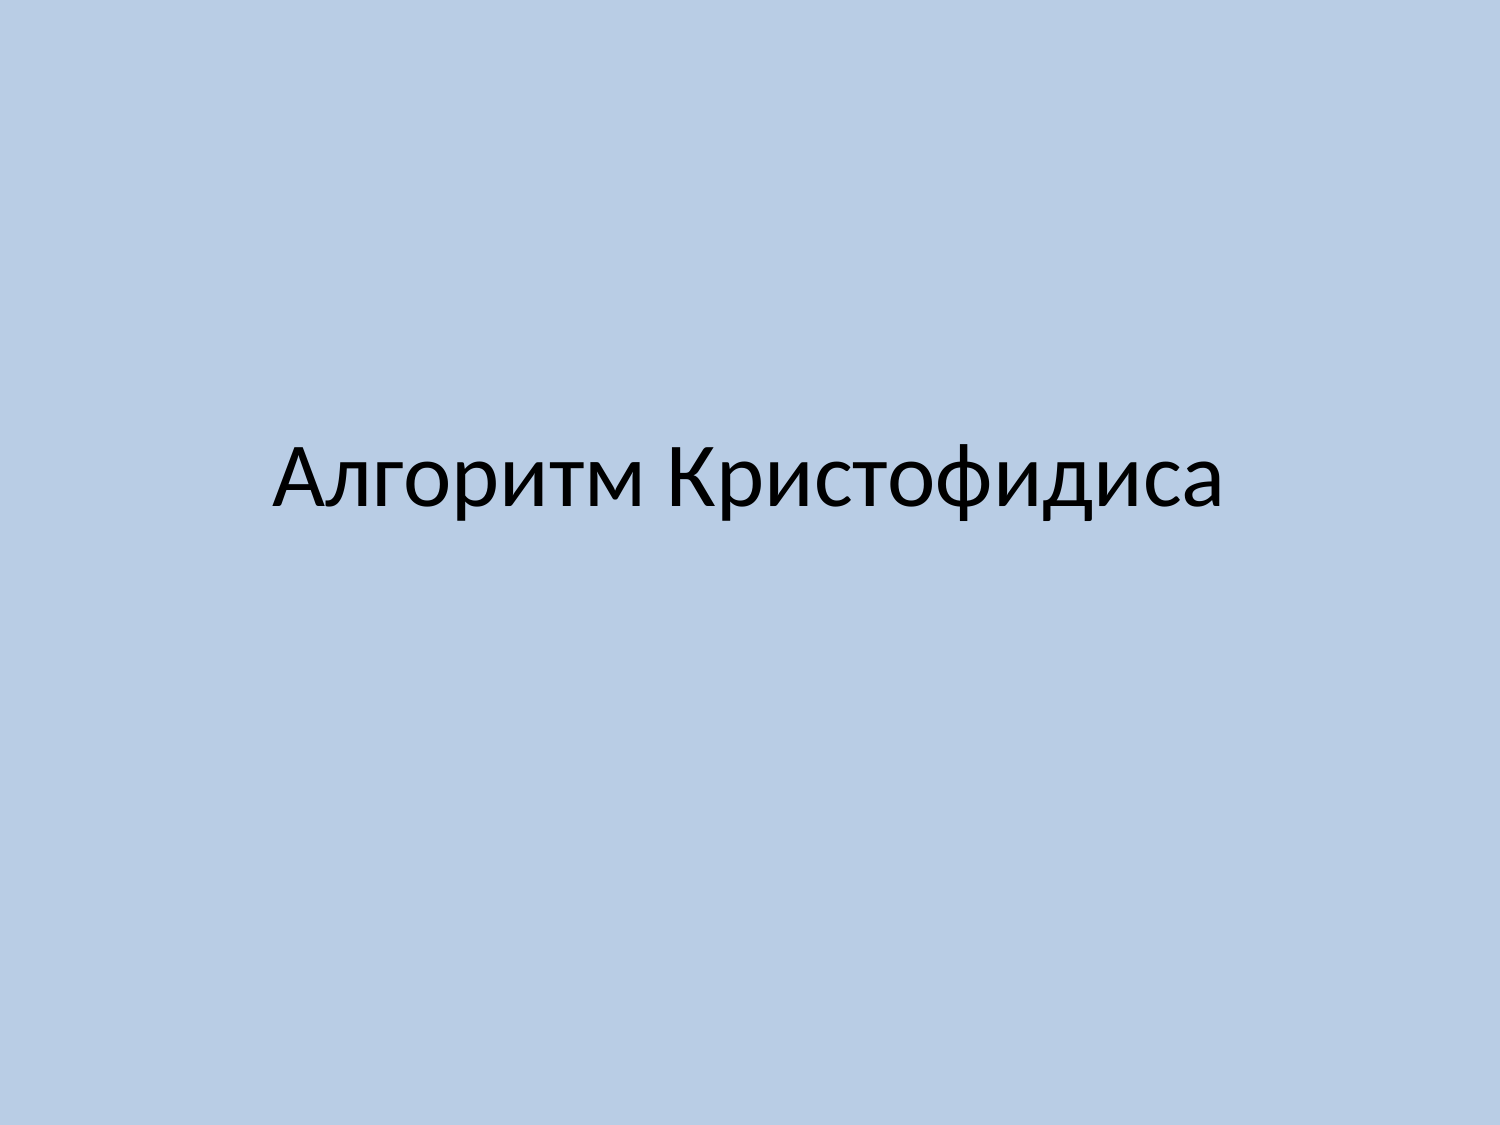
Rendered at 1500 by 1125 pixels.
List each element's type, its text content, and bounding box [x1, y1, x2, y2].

title Алгоритм Кристофидиса [112, 349, 1388, 591]
